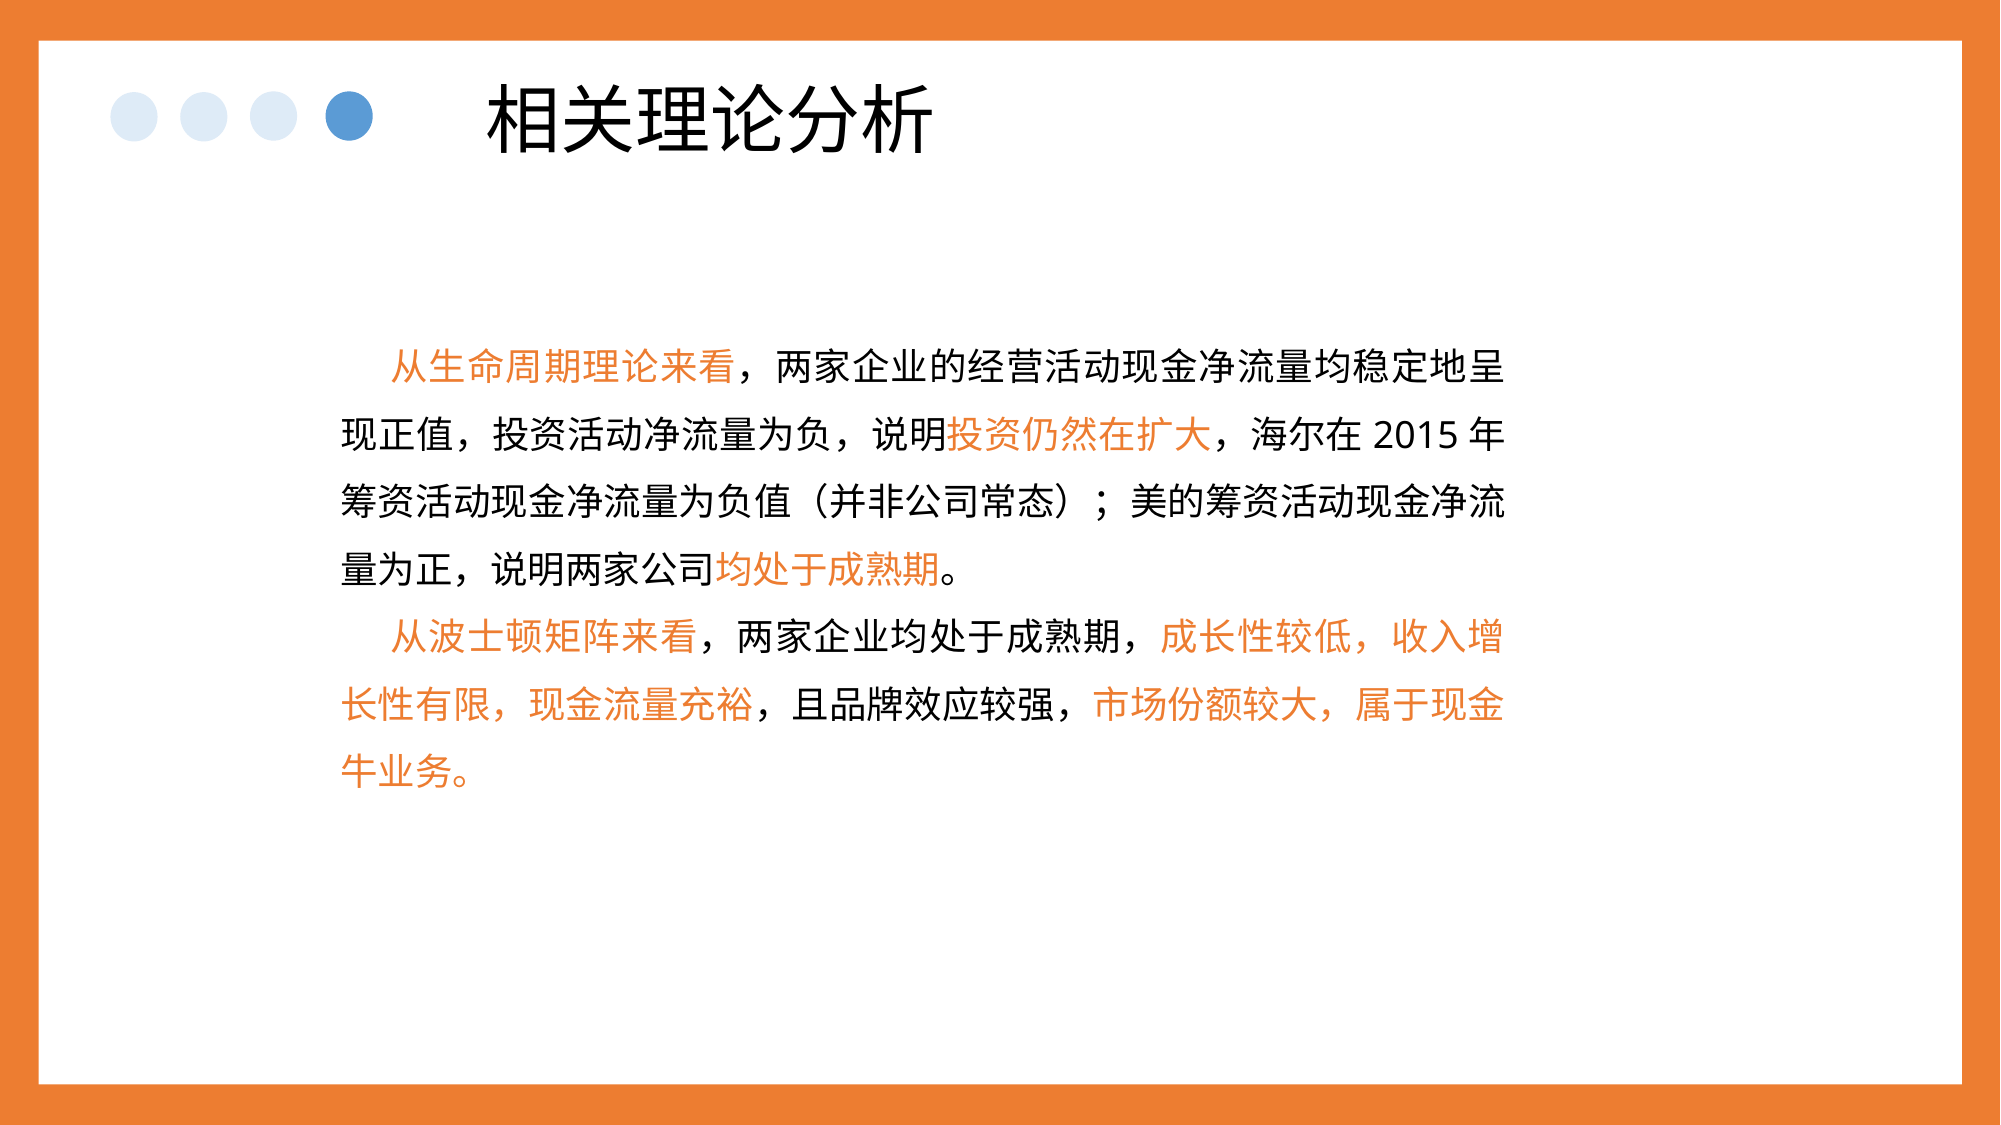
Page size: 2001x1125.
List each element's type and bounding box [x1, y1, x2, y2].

text_box [0, 0, 2000, 1125]
